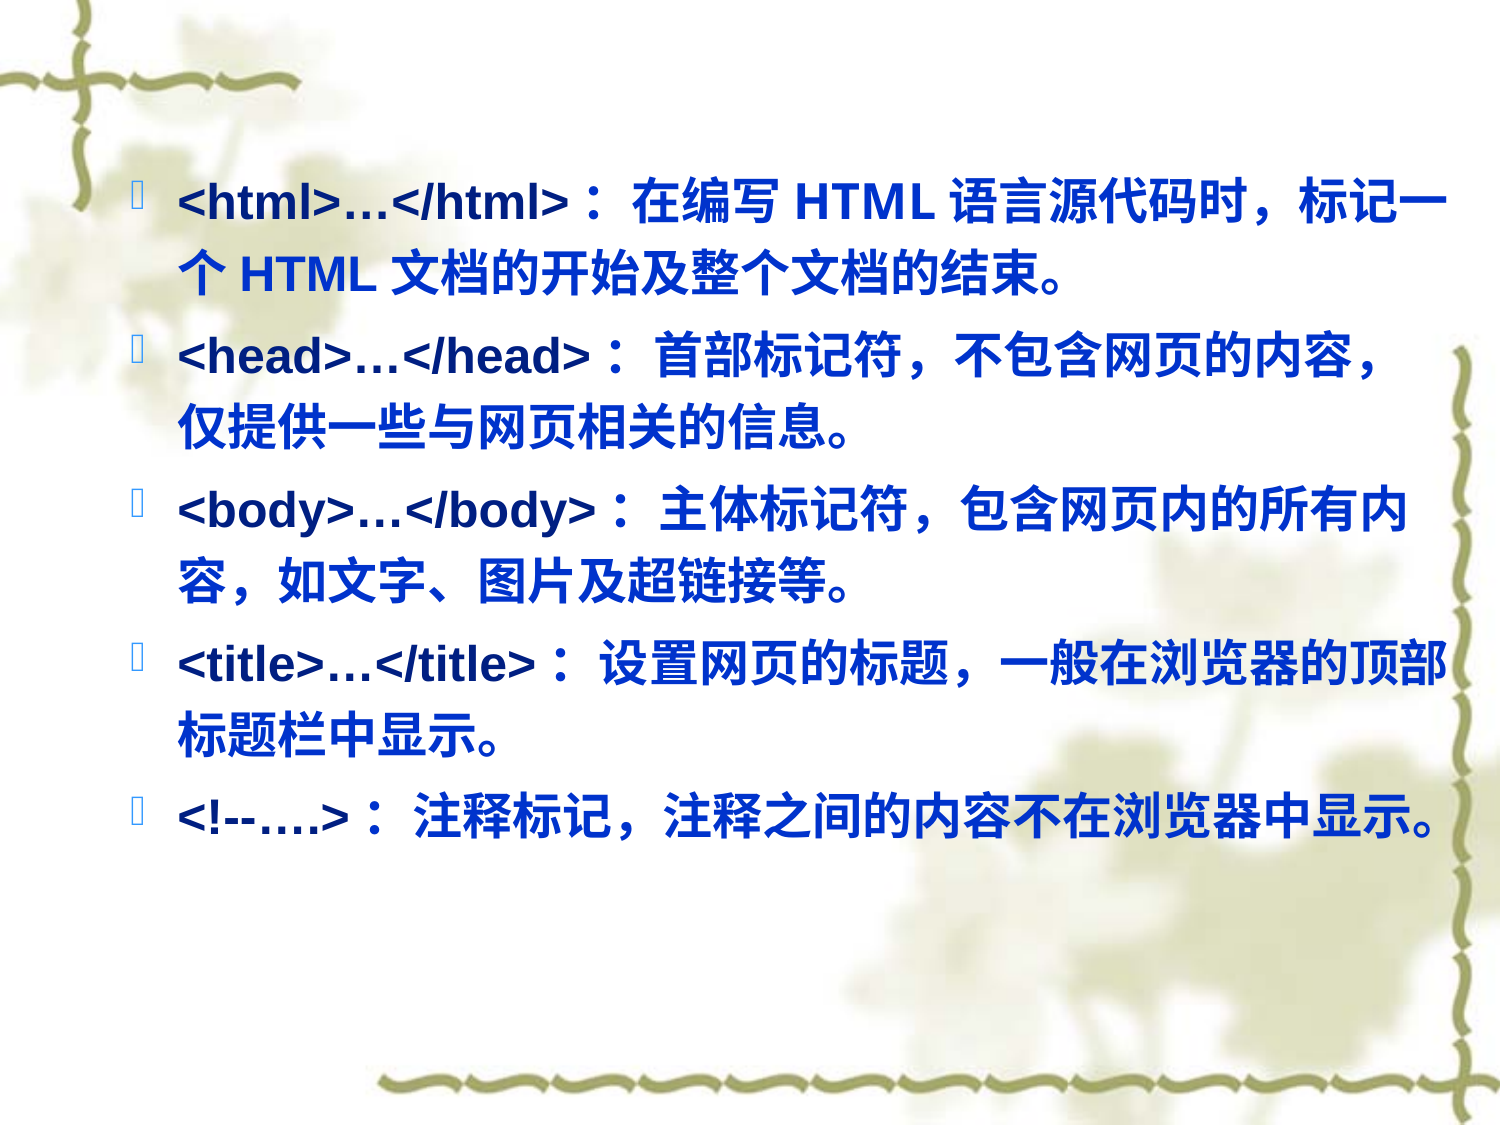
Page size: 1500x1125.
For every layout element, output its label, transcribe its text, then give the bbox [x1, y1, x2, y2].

picture [0, 0, 1500, 1125]
list <html>…</html>：在编写HTML语言源代码时，标记一个HTML文档的开始及整个文档的结束。 <head>…</head>：首部标记符，不包含网页的内容，仅提供一些与网页相关的信息。 <body>…</body>：主体标记符，包含网页内的所有内容，如文字、图片及超链接等。 <title>…</title>：设置网页的标题，一般在浏览器的顶部标题栏中显示。 <!--….>：注释标记，注释之间的内容不在浏览器中显示。 [55, 156, 1450, 1049]
